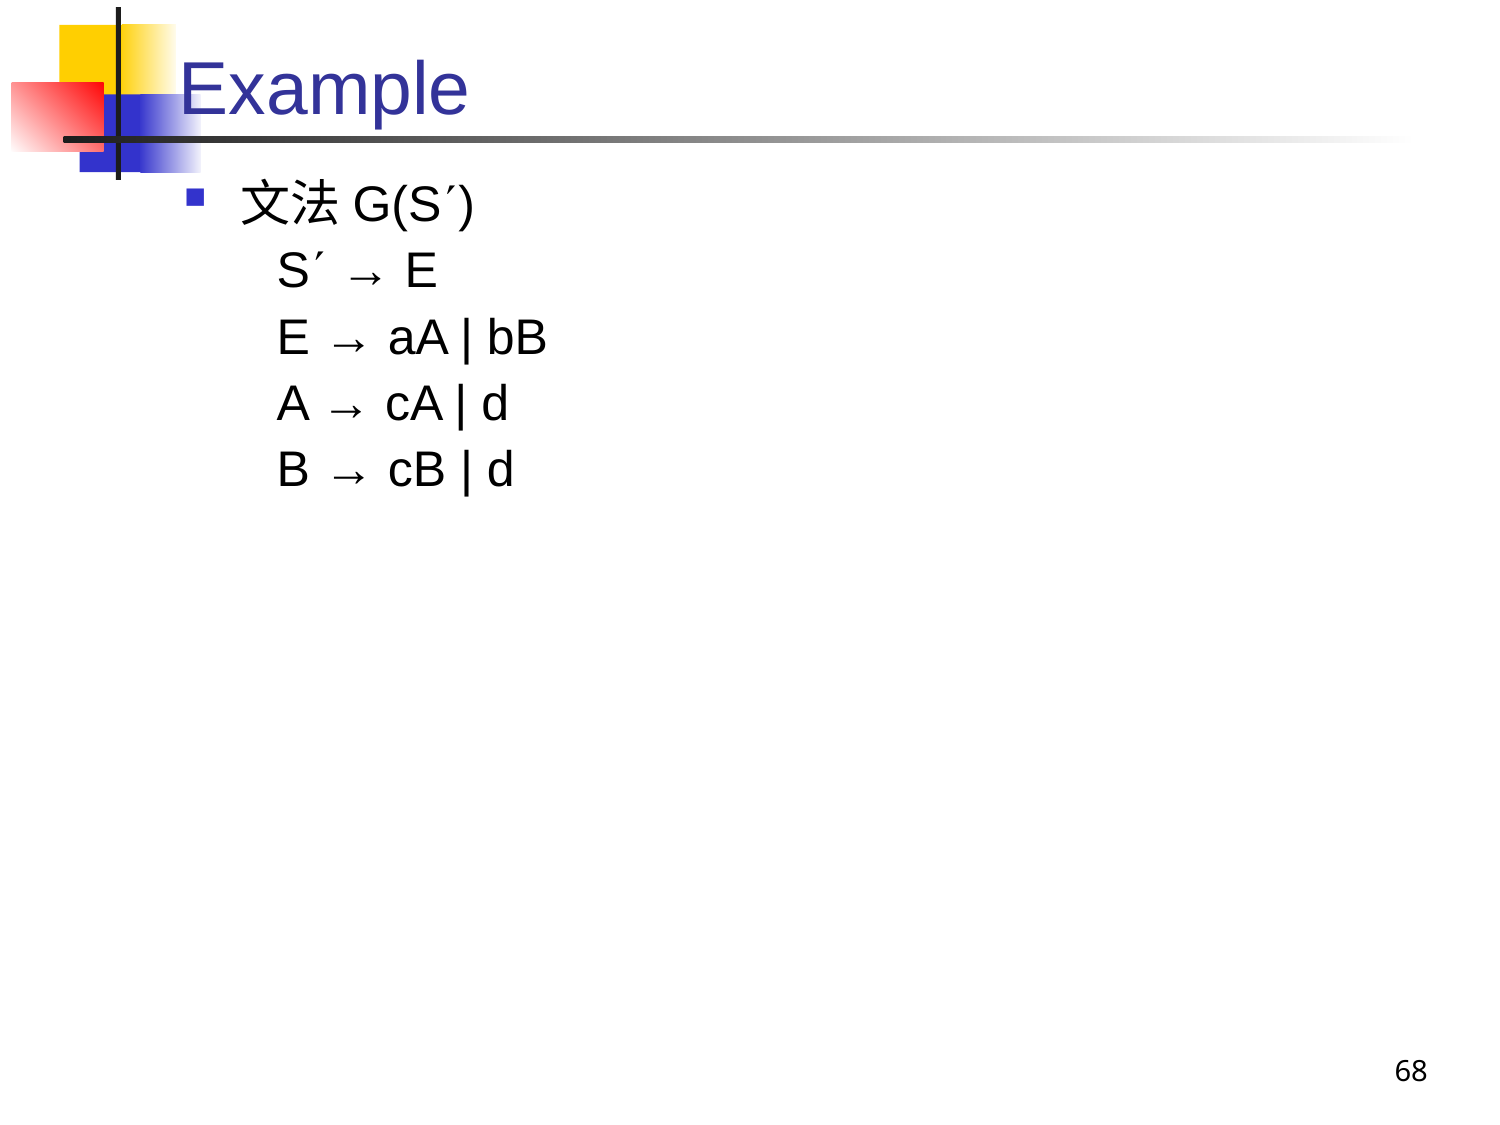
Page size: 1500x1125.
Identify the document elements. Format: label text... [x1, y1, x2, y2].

title Example [163, 34, 1466, 138]
list 文法G(S) S → E E → aA | bB A → cA | d B → cB | d [168, 163, 1466, 1032]
slide_number 68 [1130, 1023, 1444, 1100]
